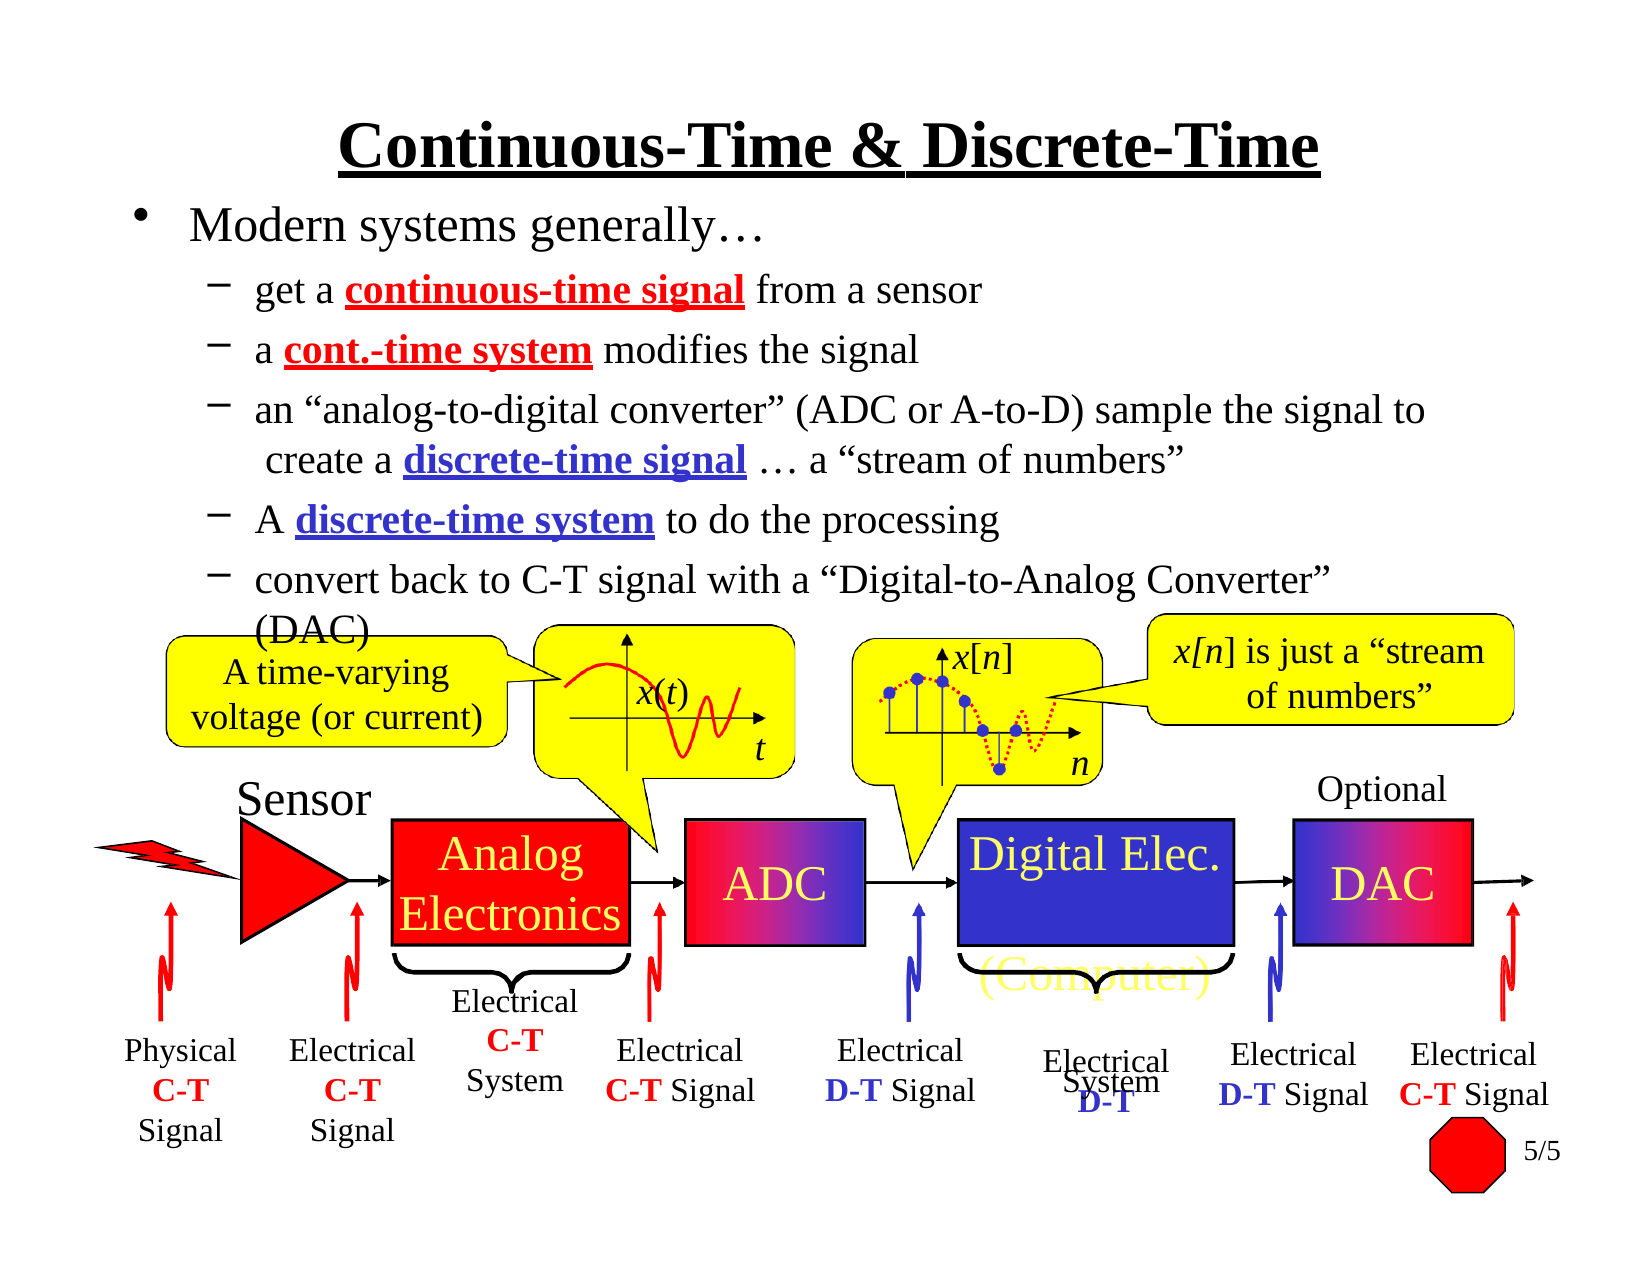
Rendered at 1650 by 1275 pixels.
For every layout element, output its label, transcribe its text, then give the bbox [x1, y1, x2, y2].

text_box D-T Signal [1216, 1070, 1372, 1113]
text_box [165, 624, 1535, 1022]
text_box Electrical [1227, 1031, 1361, 1070]
text_box Physical C-T Signal [121, 1026, 240, 1148]
text_box Electrical C-T Signal [286, 1031, 419, 1148]
text_box Modern systems generally… get a continuous-time signal from a sensor a cont.-time system modifies the signal an “analog-to-digital converter” (ADC or A-to-D) sample the signal to create a discrete-time signal … a “stream of numbers” A discrete-time system to do the processing convert back to C-T signal with a “Digital-to-Analog Converter” (DAC) x(t) [130, 176, 1462, 713]
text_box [92, 839, 152, 881]
text_box Electrical C-T Signal 5/5 [1396, 1030, 1562, 1167]
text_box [1429, 1116, 1507, 1194]
text_box Electrical C-T System [448, 1031, 582, 1099]
text_box System [1060, 1056, 1163, 1099]
text_box Electrical C-T Signal [602, 1031, 759, 1108]
text_box Digital Elec. (Computer) Electrical D-T [966, 1032, 1224, 1119]
text_box Electrical [834, 1032, 967, 1066]
text_box D-T Signal [823, 1066, 979, 1109]
title Continuous-Time & Discrete-Time [335, 98, 1328, 176]
text_box [851, 613, 1515, 622]
